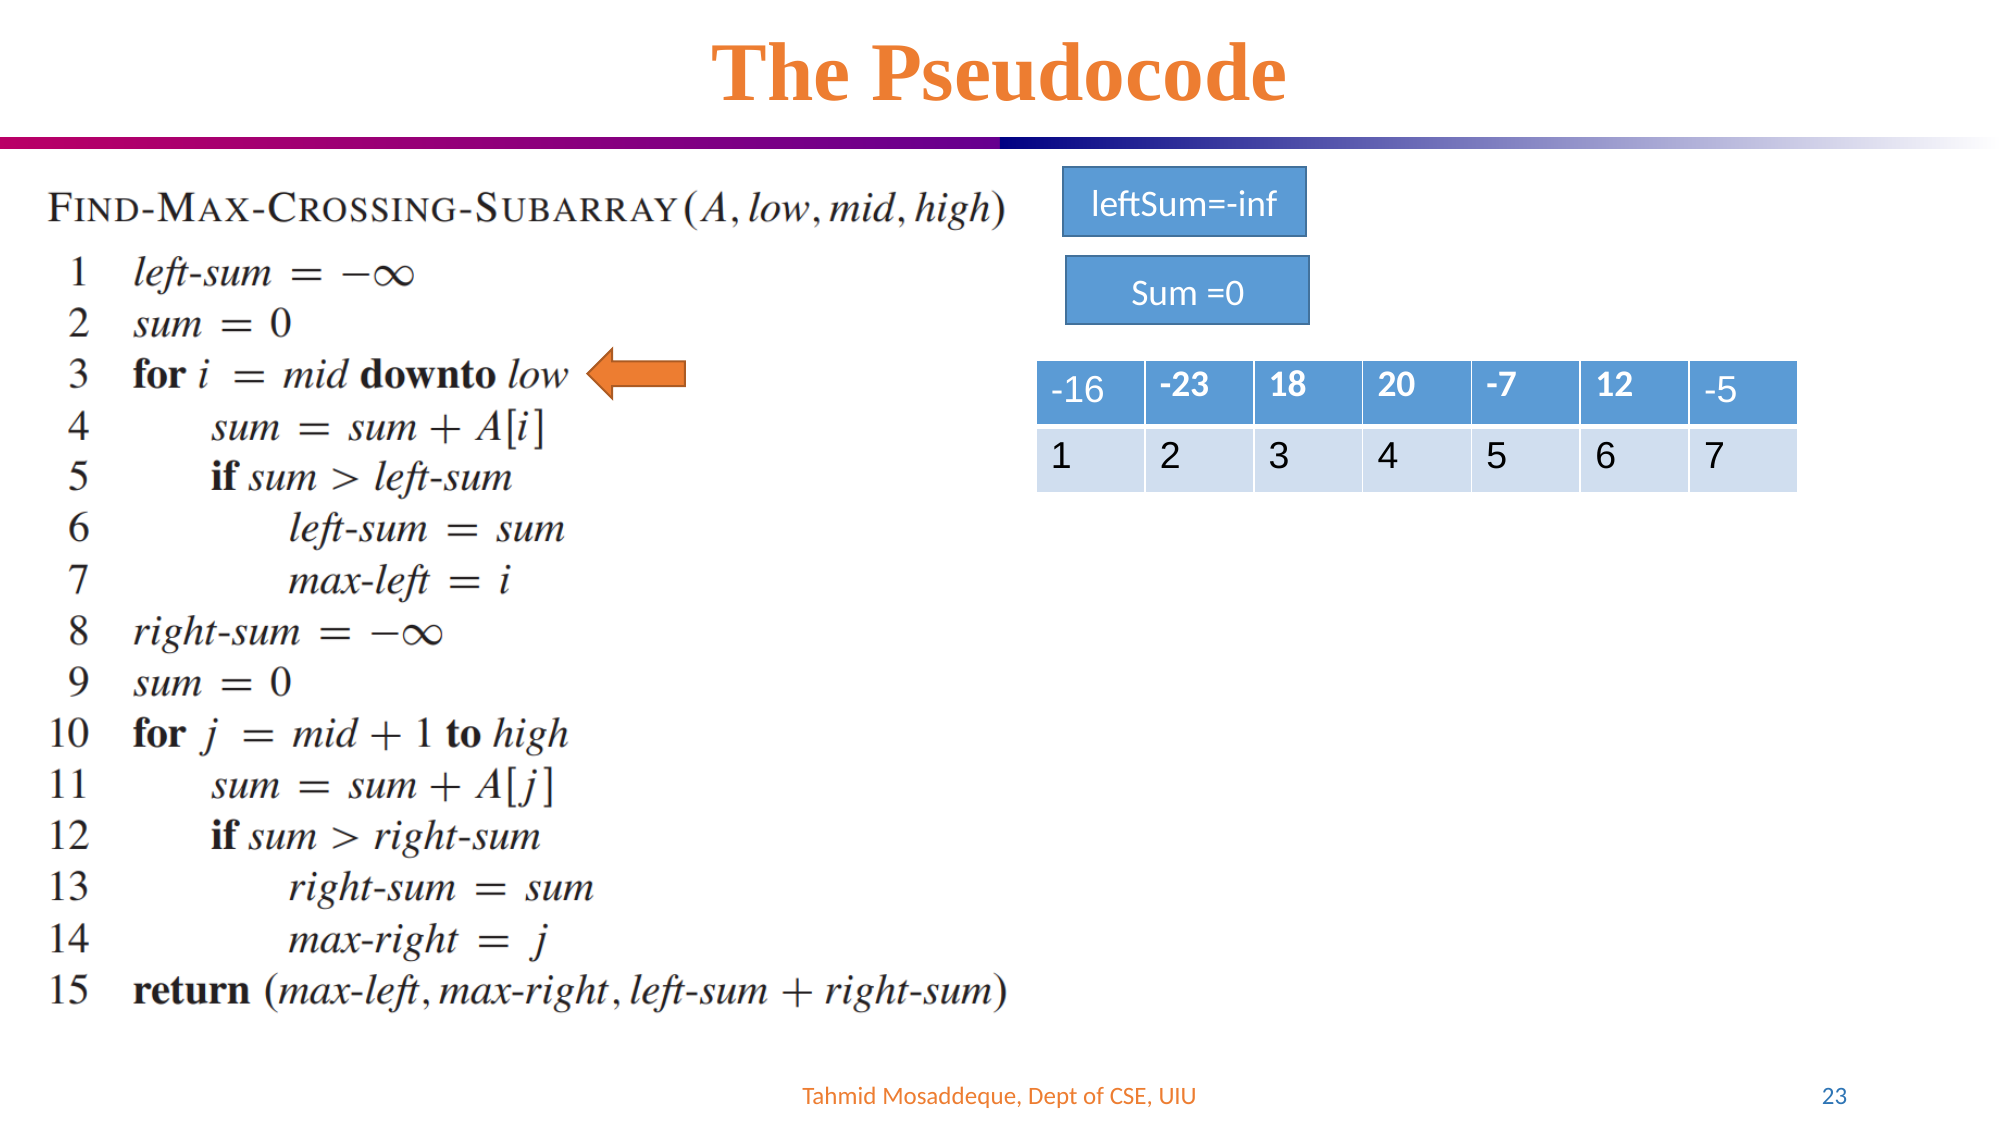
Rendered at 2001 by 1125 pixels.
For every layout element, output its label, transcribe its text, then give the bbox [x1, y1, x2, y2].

table_cell 7 [1690, 429, 1797, 492]
table_cell 6 [1581, 429, 1688, 492]
slide_number 23 [1412, 1065, 1863, 1125]
picture [41, 181, 1036, 1034]
table_header -16 [1040, 361, 1144, 424]
footer Tahmid Mosaddeque, Dept of CSE, UIU [662, 1065, 1338, 1125]
table_header -23 [1146, 361, 1253, 424]
text_box Sum =0 [1066, 255, 1310, 325]
table_cell 4 [1363, 429, 1471, 492]
table_header 20 [1363, 361, 1471, 424]
table_header -7 [1472, 361, 1579, 424]
table_cell 3 [1255, 429, 1362, 492]
table_cell 2 [1146, 429, 1253, 492]
title The Pseudocode [137, 24, 1863, 124]
table_header 18 [1255, 361, 1362, 424]
table_header -5 [1690, 361, 1797, 424]
table_cell 1 [1040, 429, 1144, 492]
table_cell 5 [1472, 429, 1579, 492]
table_header 12 [1581, 361, 1688, 424]
text_box leftSum=-inf [1062, 167, 1306, 236]
